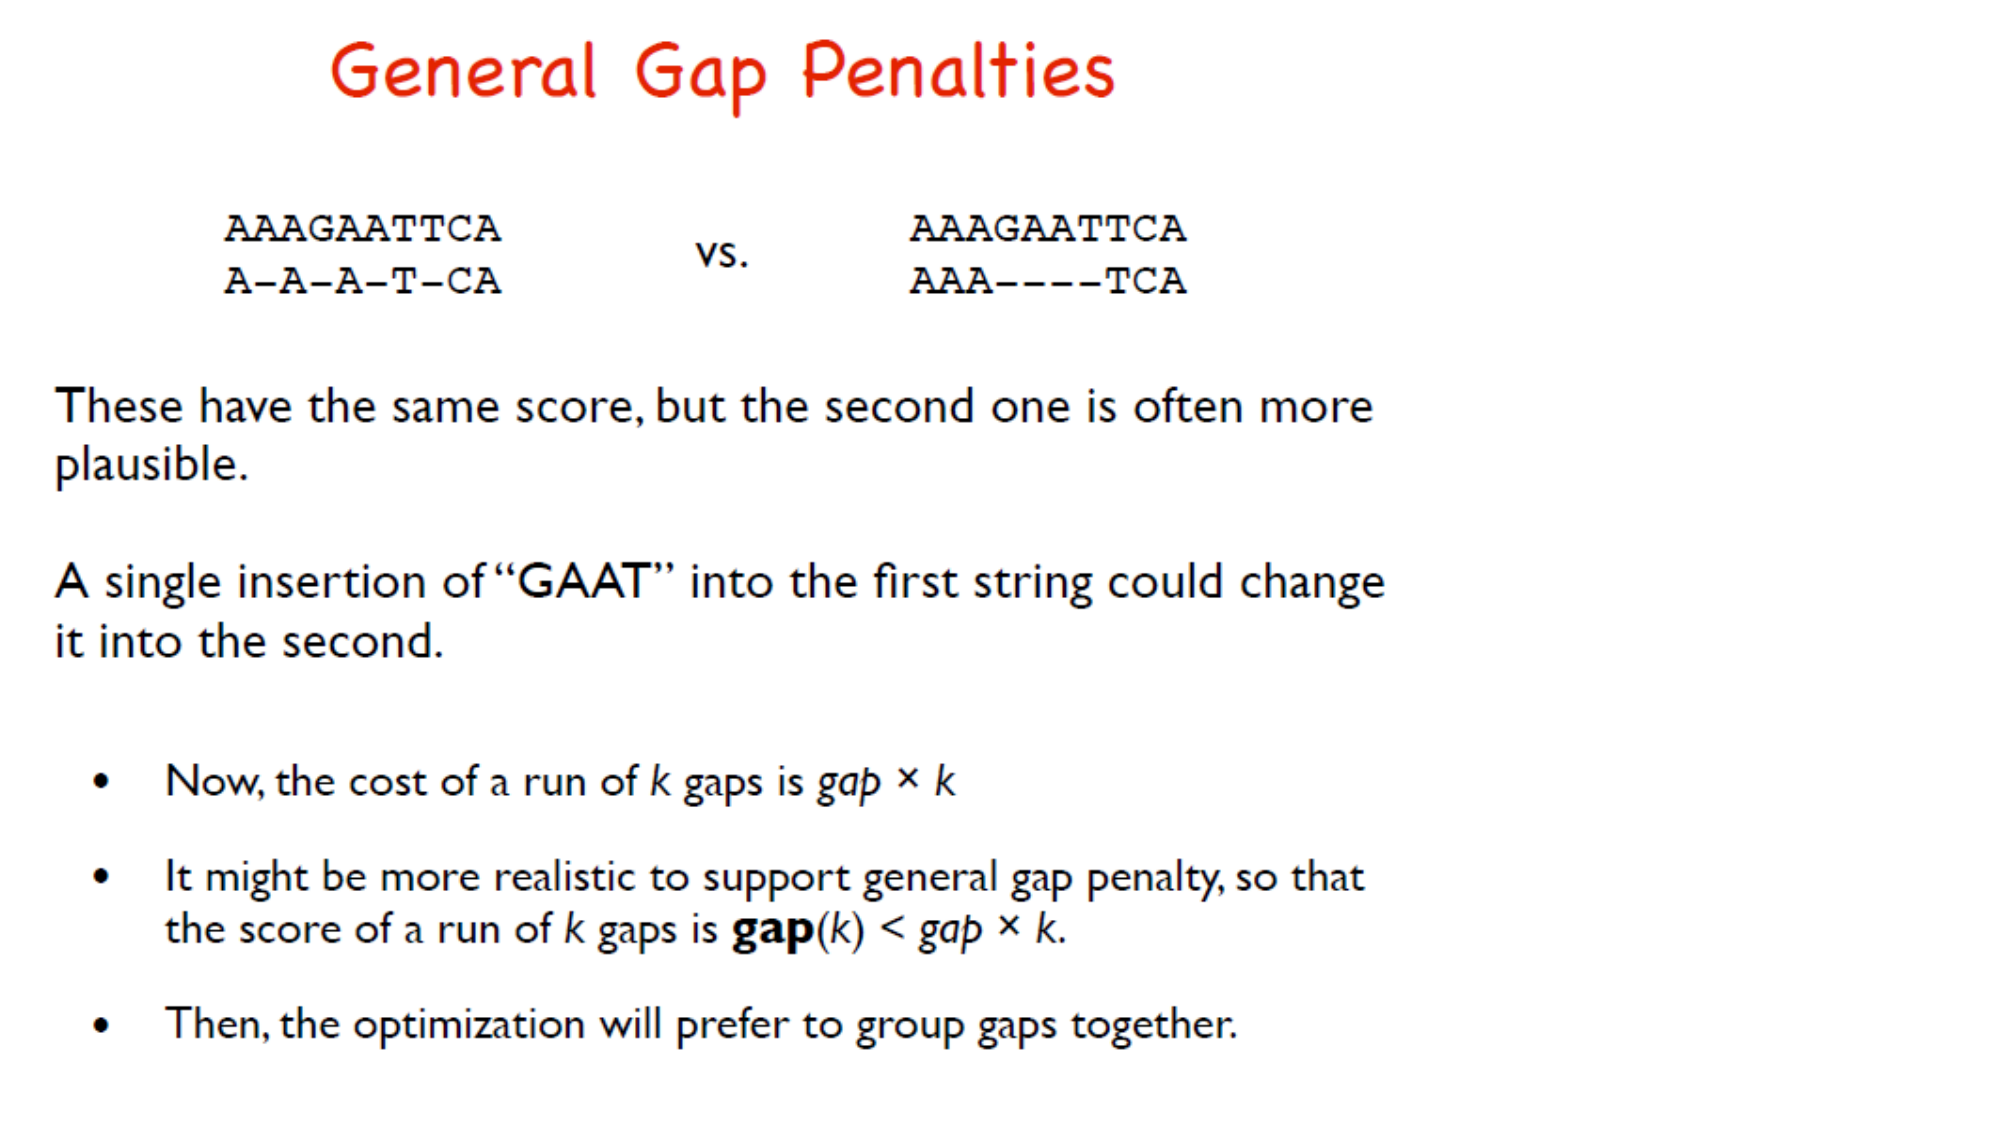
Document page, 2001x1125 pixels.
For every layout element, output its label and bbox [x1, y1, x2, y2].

picture [0, 0, 1521, 1125]
